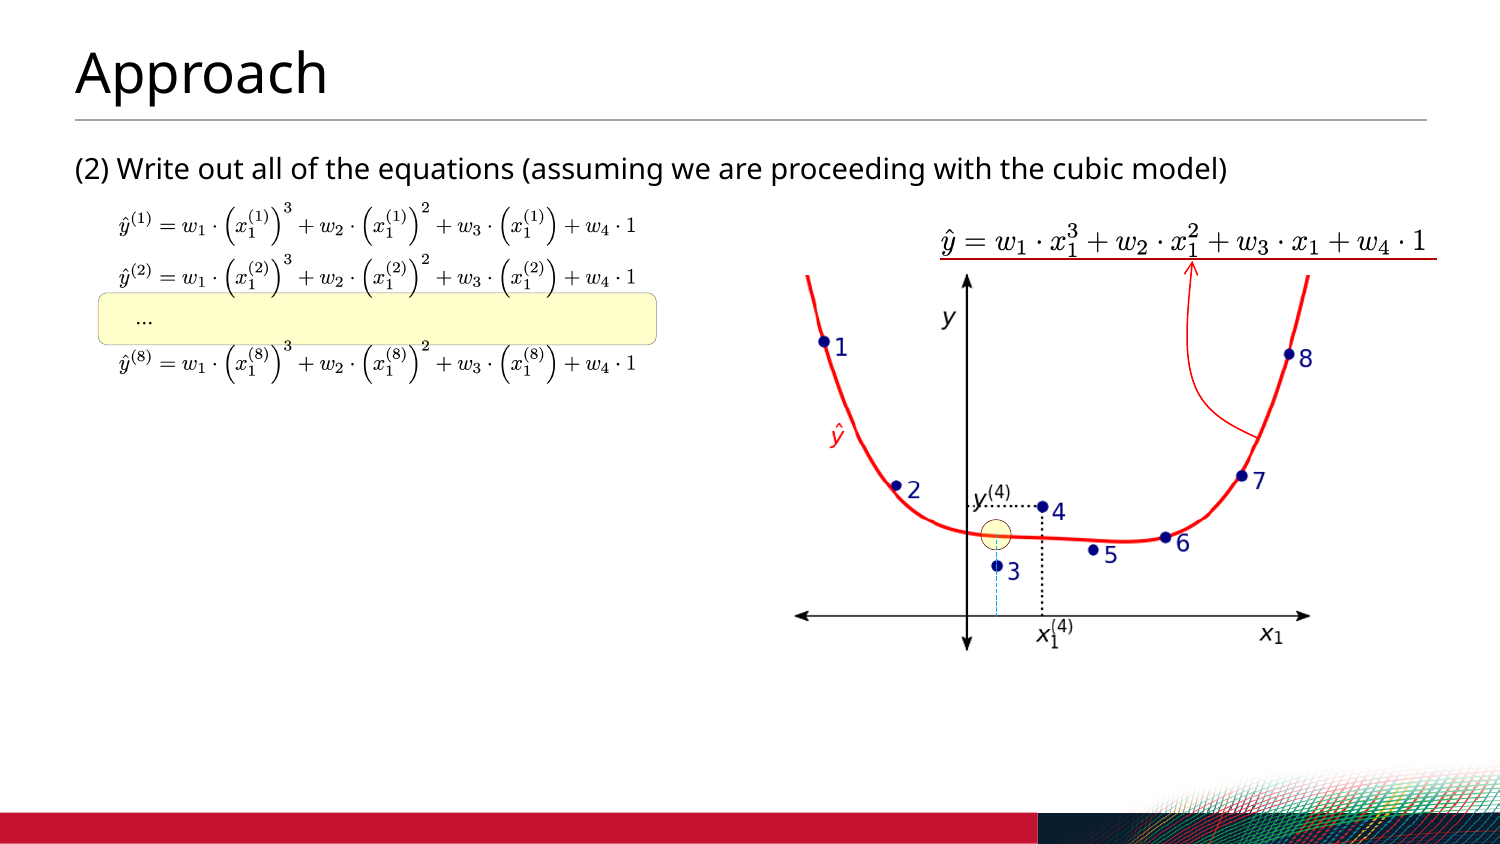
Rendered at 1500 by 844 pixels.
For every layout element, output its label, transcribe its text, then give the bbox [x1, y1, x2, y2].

picture [1037, 759, 1500, 844]
list (2) Write out all of the equations (assuming we are proceeding with the cubic model) [75, 150, 1425, 203]
text_box [96, 290, 114, 347]
text_box [640, 290, 659, 347]
picture [119, 201, 636, 384]
title Approach [75, 45, 1425, 117]
picture [777, 221, 1426, 670]
